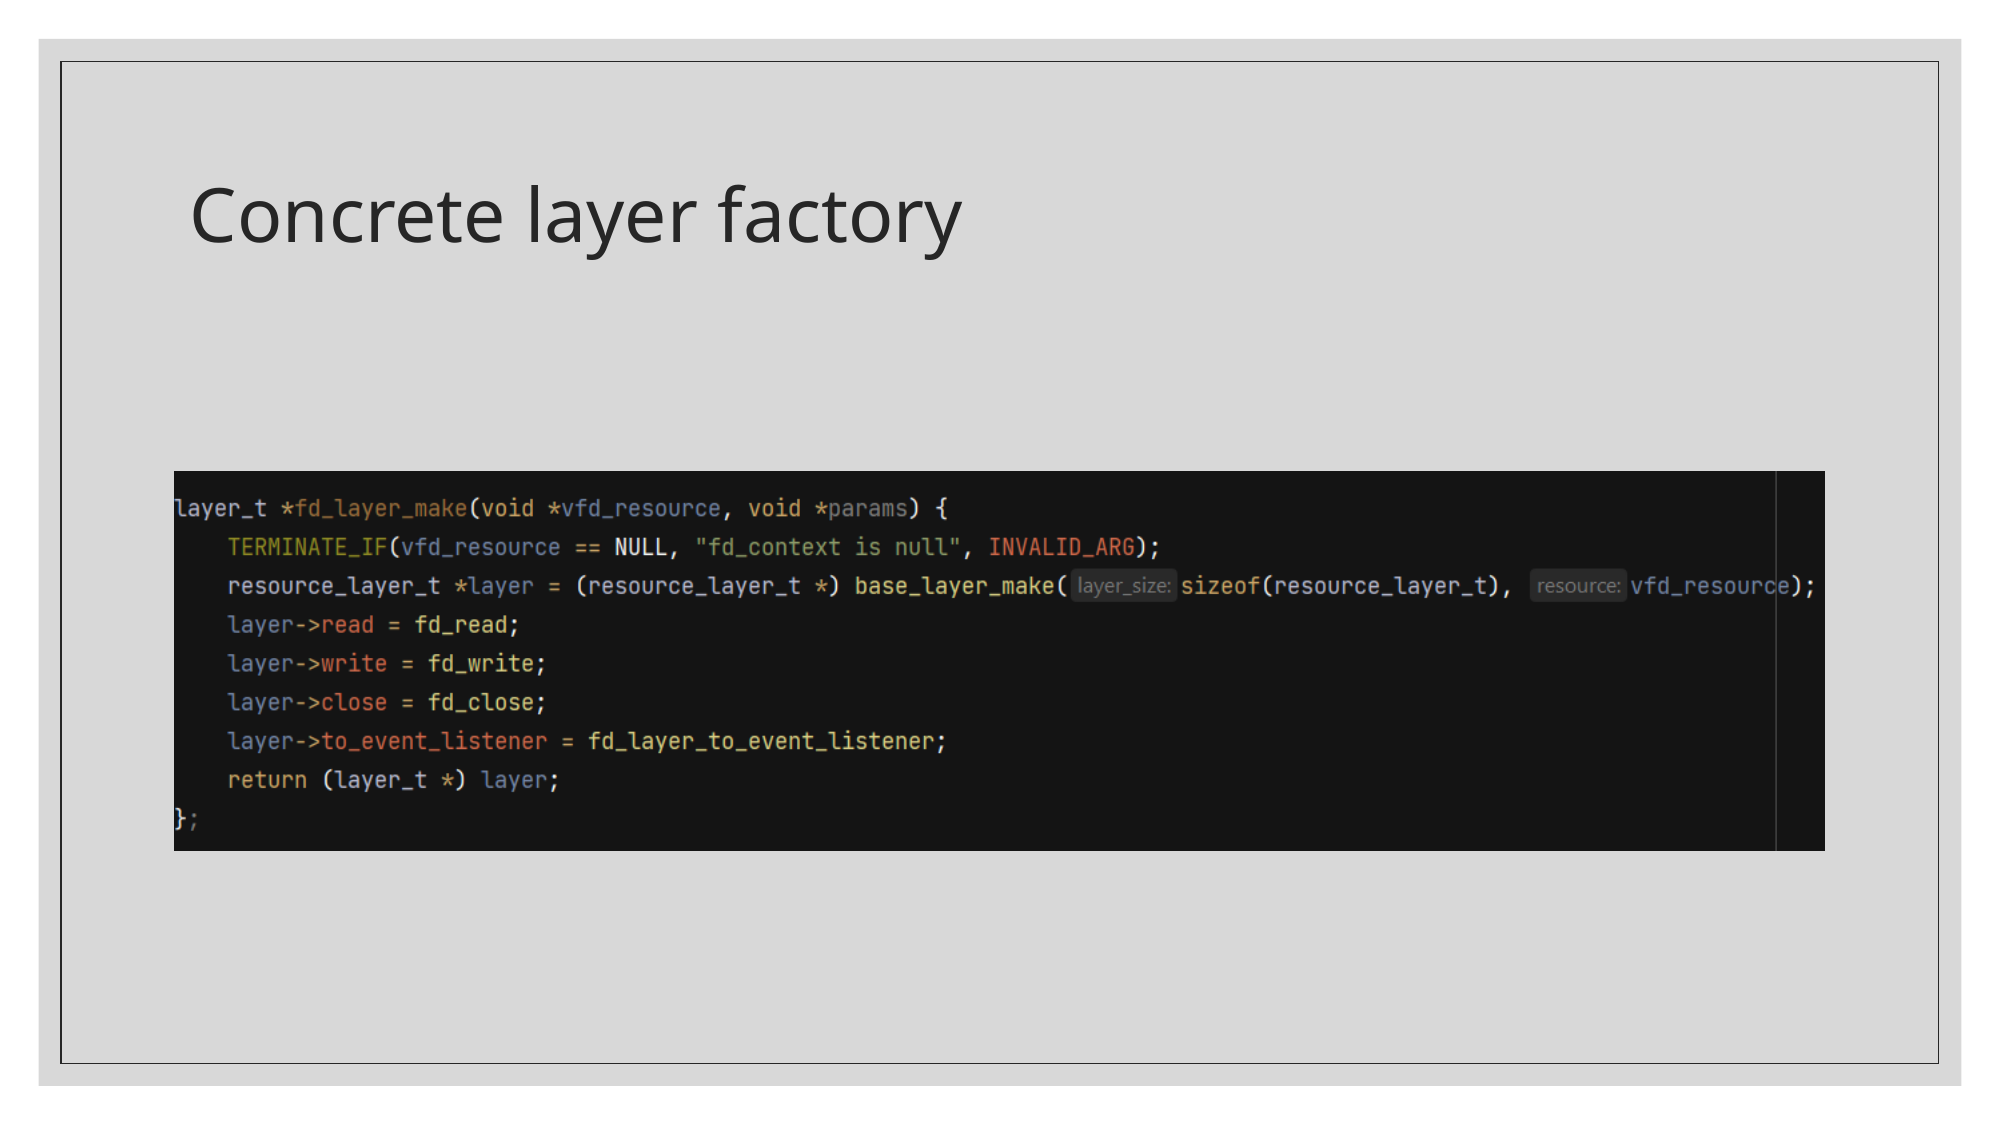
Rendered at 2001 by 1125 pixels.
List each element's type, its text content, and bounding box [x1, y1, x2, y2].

title Concrete layer factory [174, 105, 1825, 331]
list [174, 471, 1825, 851]
